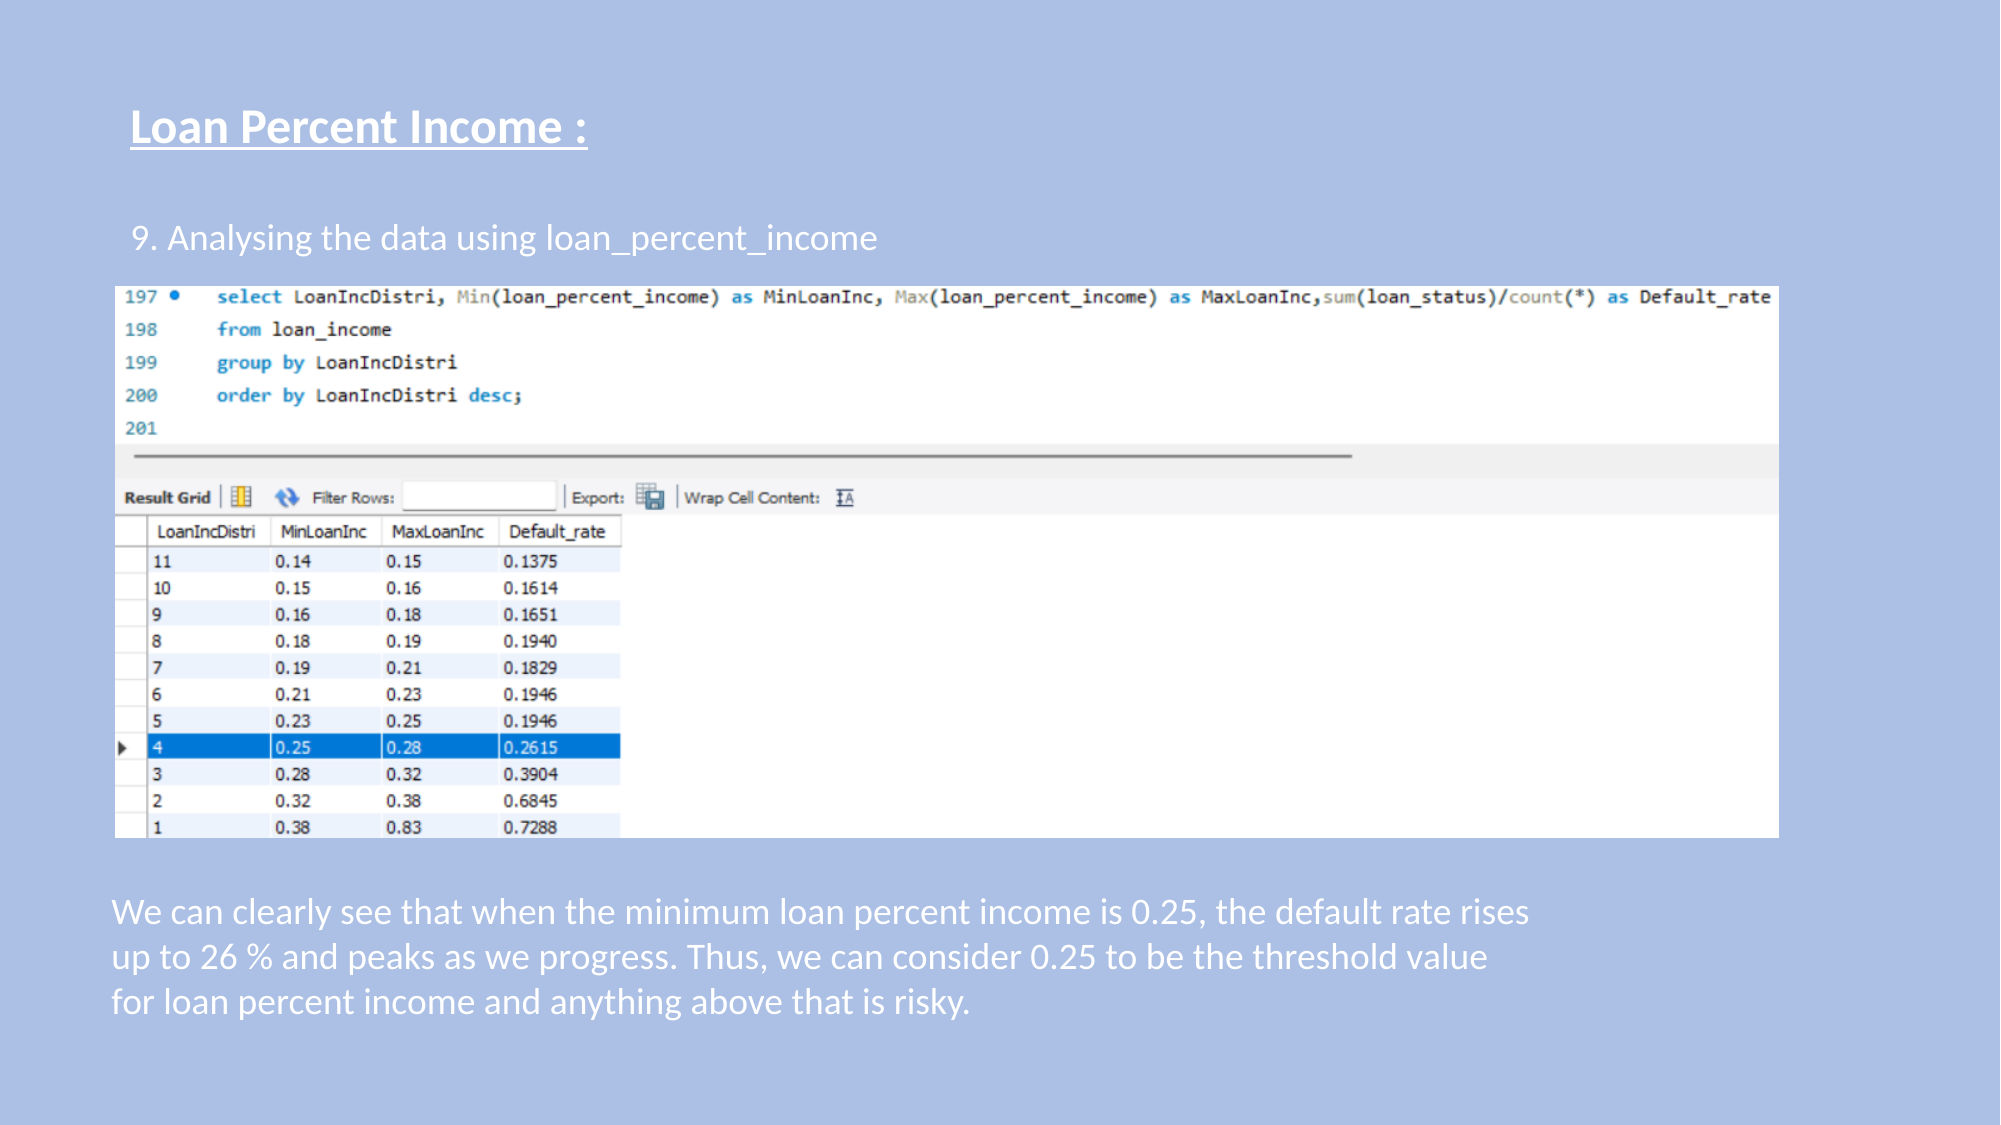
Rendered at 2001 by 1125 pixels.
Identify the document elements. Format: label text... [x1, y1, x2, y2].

text_box Loan Percent Income : [115, 85, 1050, 161]
picture [115, 286, 1779, 839]
text_box 9. Analysing the data using loan_percent_income [115, 205, 1572, 266]
text_box We can clearly see that when the minimum loan percent income is 0.25, the default rate rises up to 26 % and peaks as we progress. Thus, we can consider 0.25 to be the threshold value for loan percent income and anything above that is risky. [96, 880, 1553, 1030]
